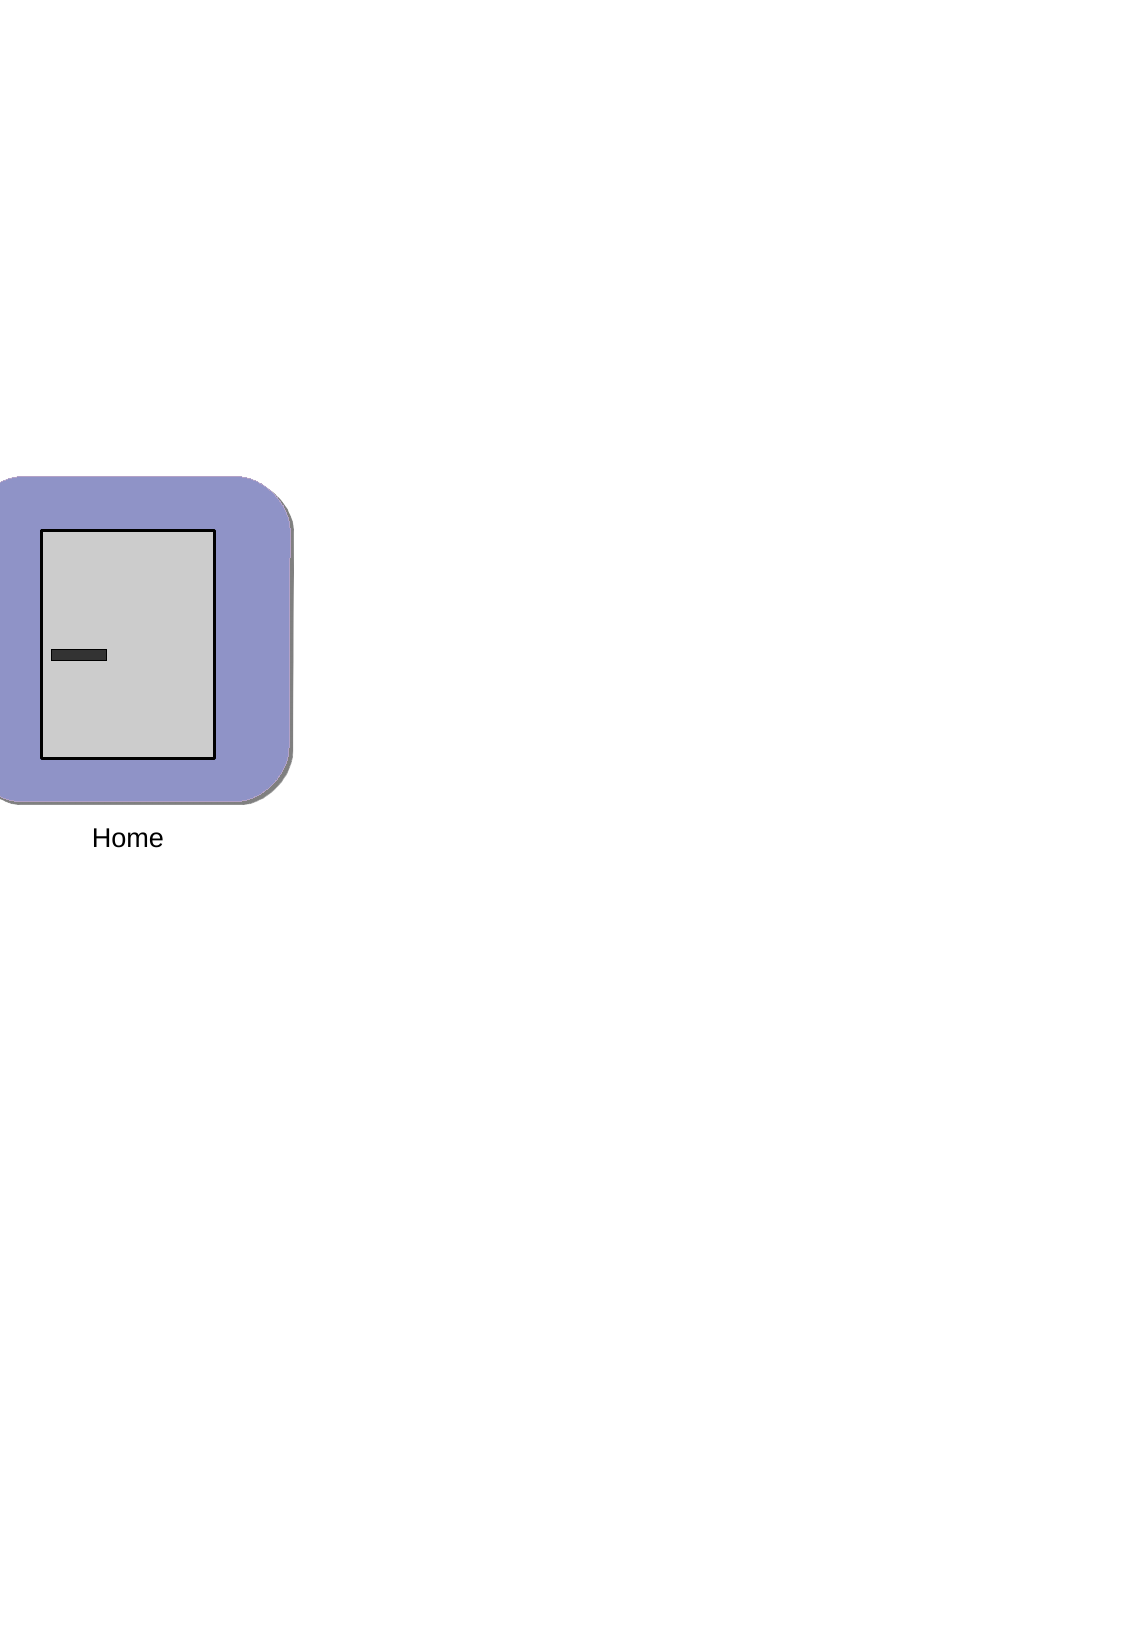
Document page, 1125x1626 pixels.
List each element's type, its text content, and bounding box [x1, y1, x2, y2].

text_box Home [0, 814, 291, 856]
text_box [41, 530, 215, 759]
text_box [51, 649, 107, 661]
text_box [0, 476, 291, 802]
